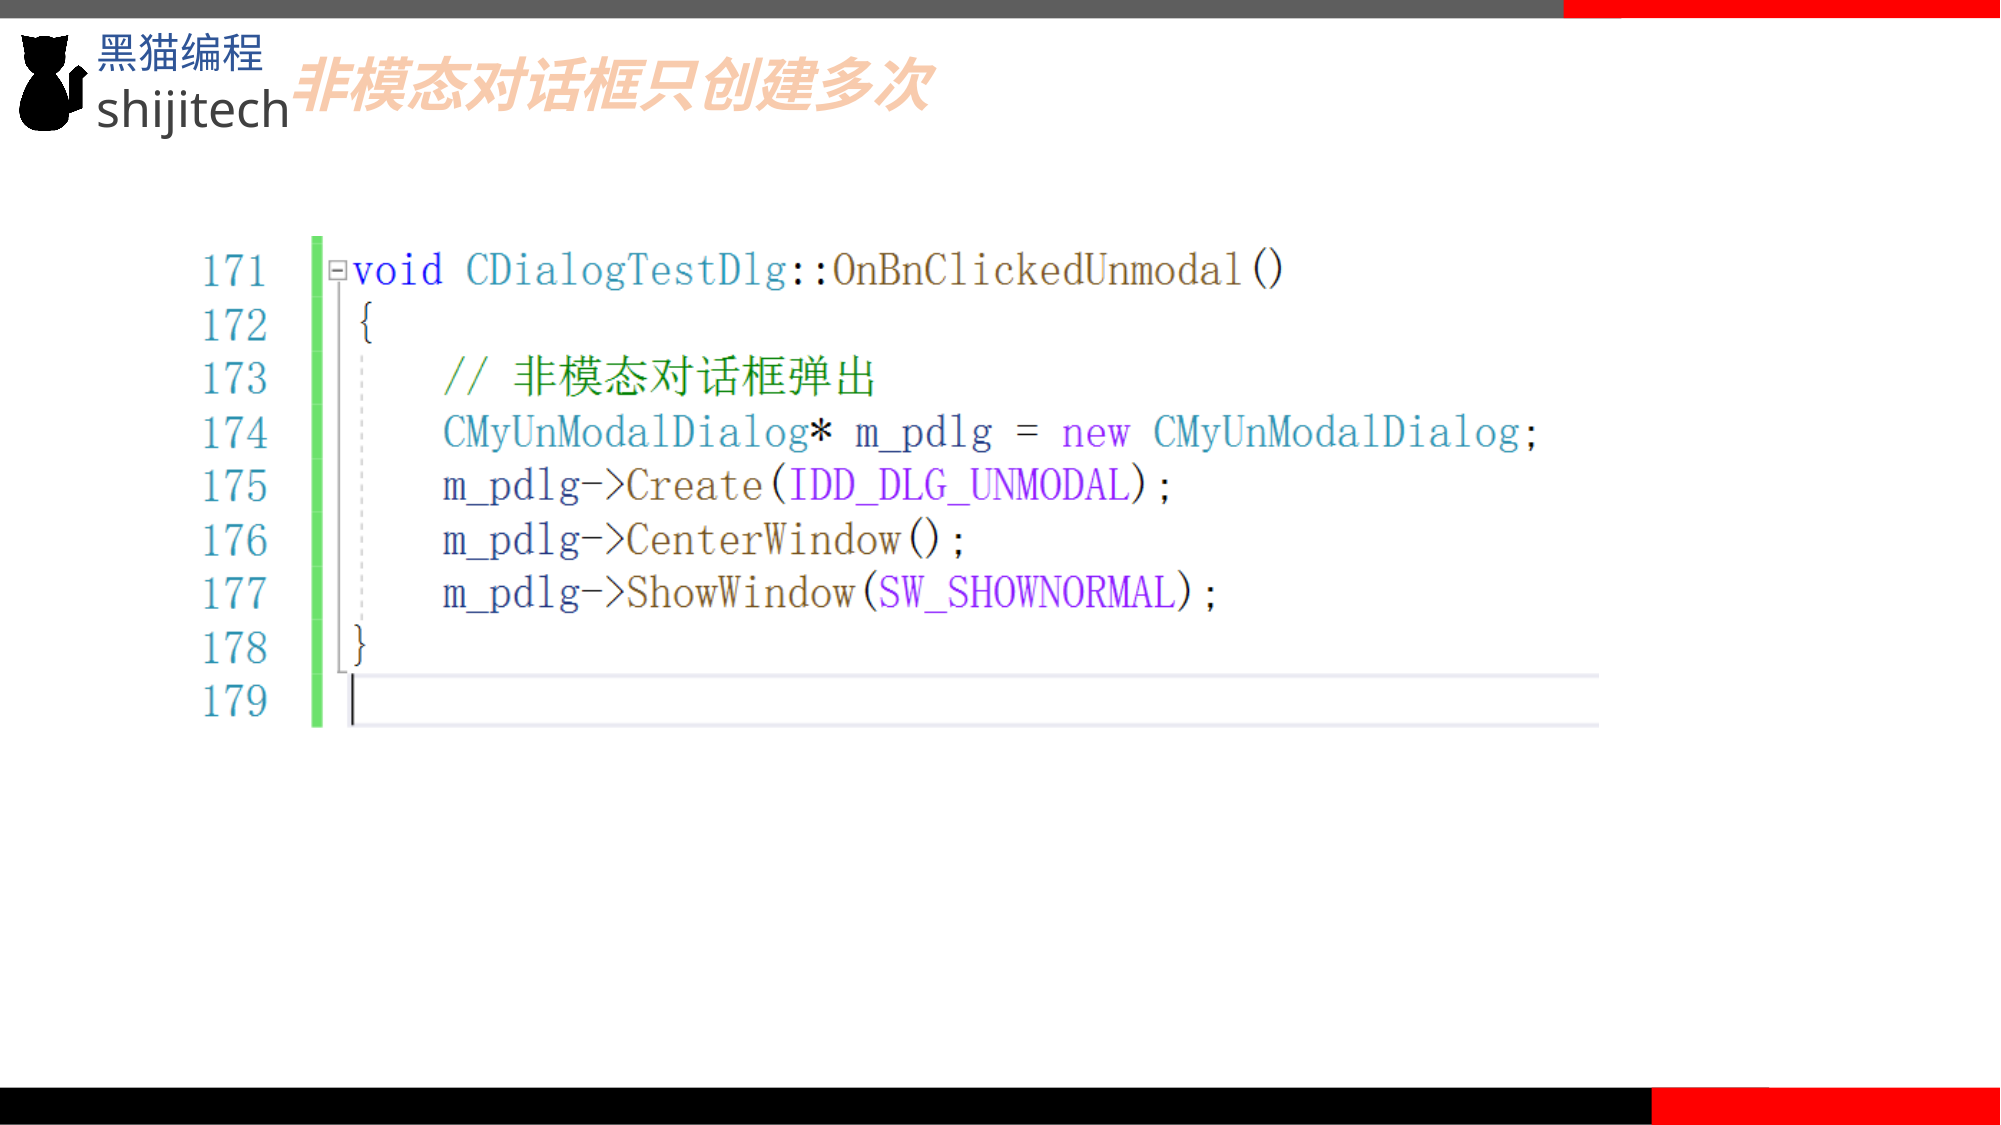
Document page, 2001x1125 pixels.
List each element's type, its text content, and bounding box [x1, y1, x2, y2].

picture [5, 35, 101, 131]
text_box 非模态对话框只创建多次 [273, 49, 1274, 127]
picture [187, 236, 1599, 738]
